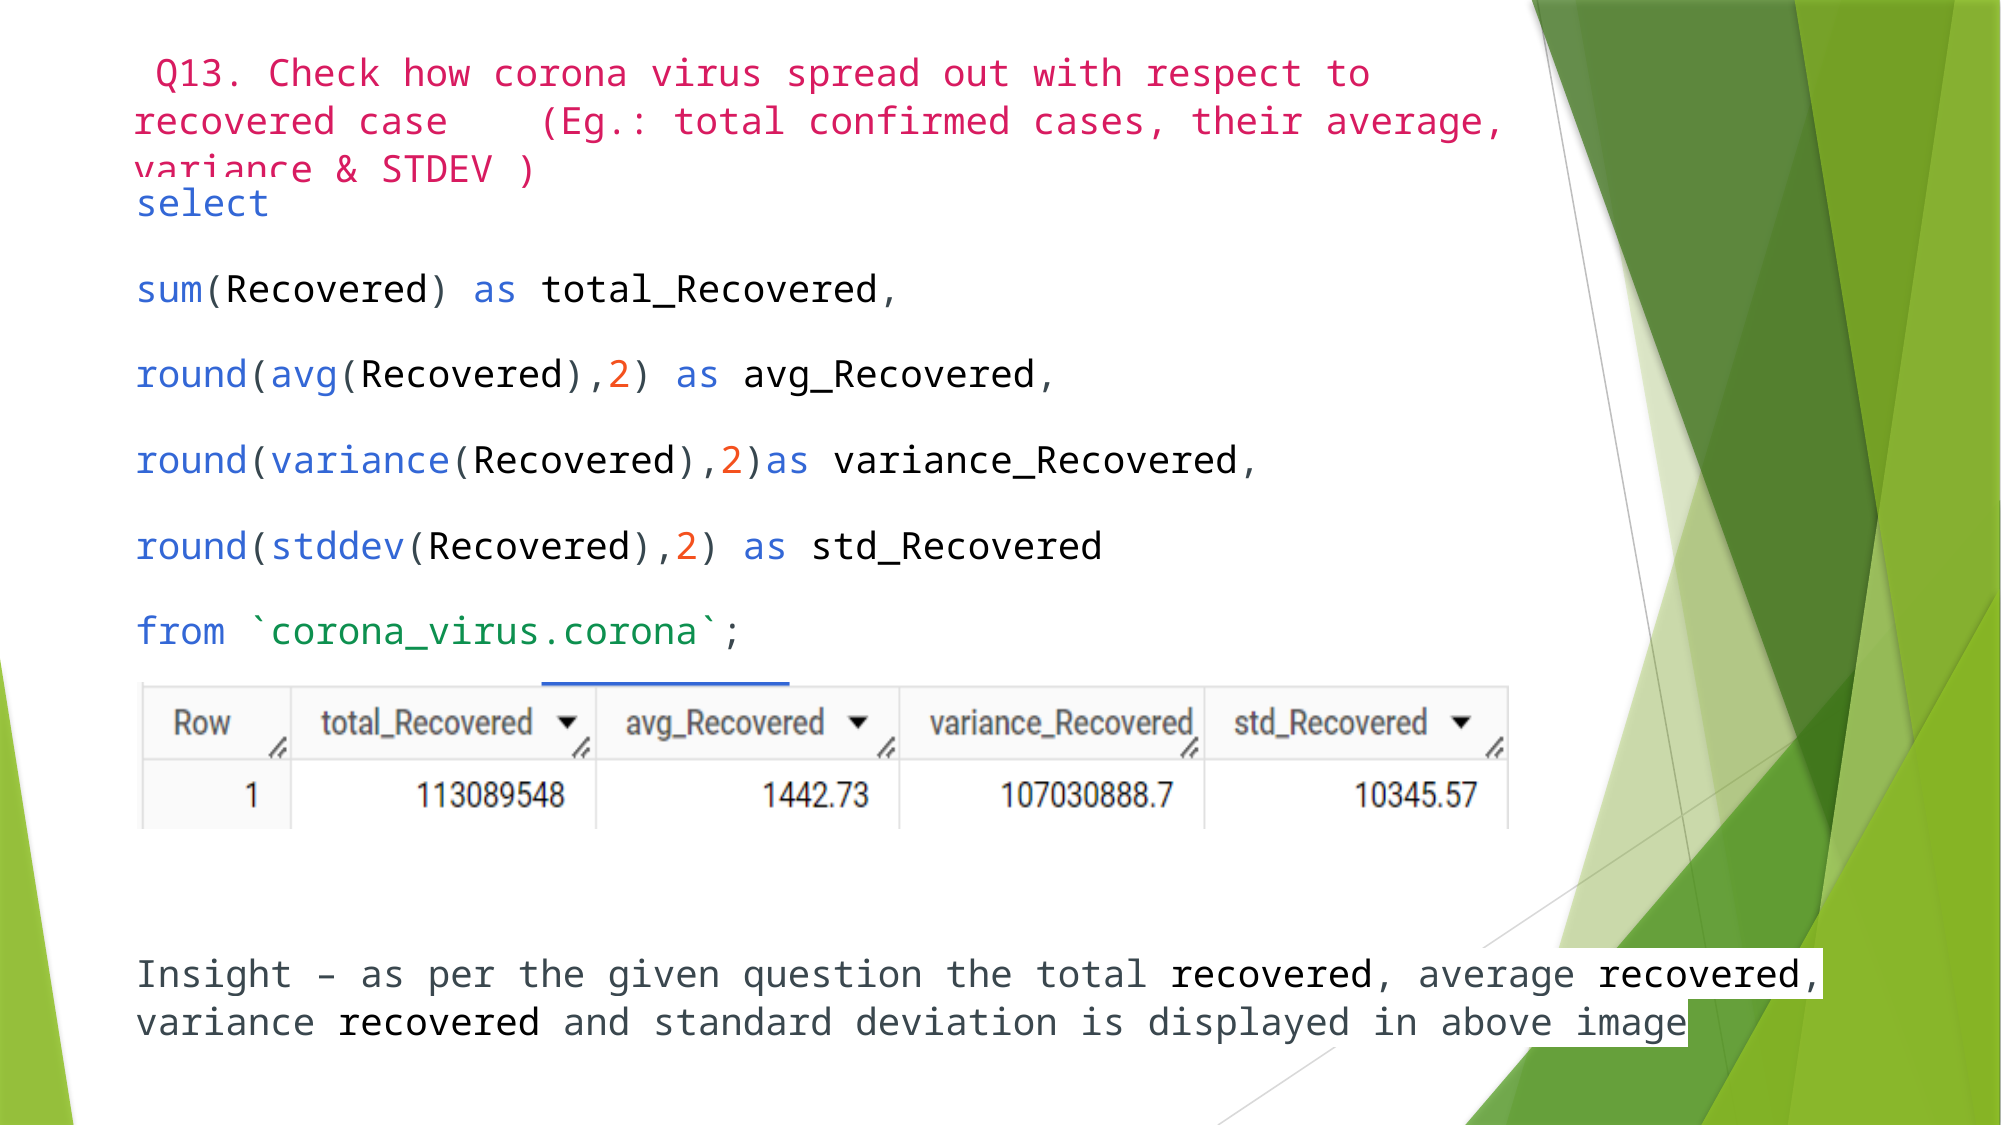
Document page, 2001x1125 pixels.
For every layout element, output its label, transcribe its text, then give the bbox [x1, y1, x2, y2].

list select sum(Recovered) as total_Recovered, round(avg(Recovered),2) as avg_Recovered, round(variance(Recovered),2)as variance_Recovered, round(stddev(Recovered),2) as std_Recovered from `corona_virus.corona`; Insight – as per the given question the total recovered, average recovered, variance recovered and standard deviation is displayed in above image [120, 168, 1958, 1108]
title Q13. Check how corona virus spread out with respect to recovered case (Eg.: total confirmed cases, their average, variance & STDEV ) [118, 38, 1529, 255]
picture [136, 682, 1510, 830]
